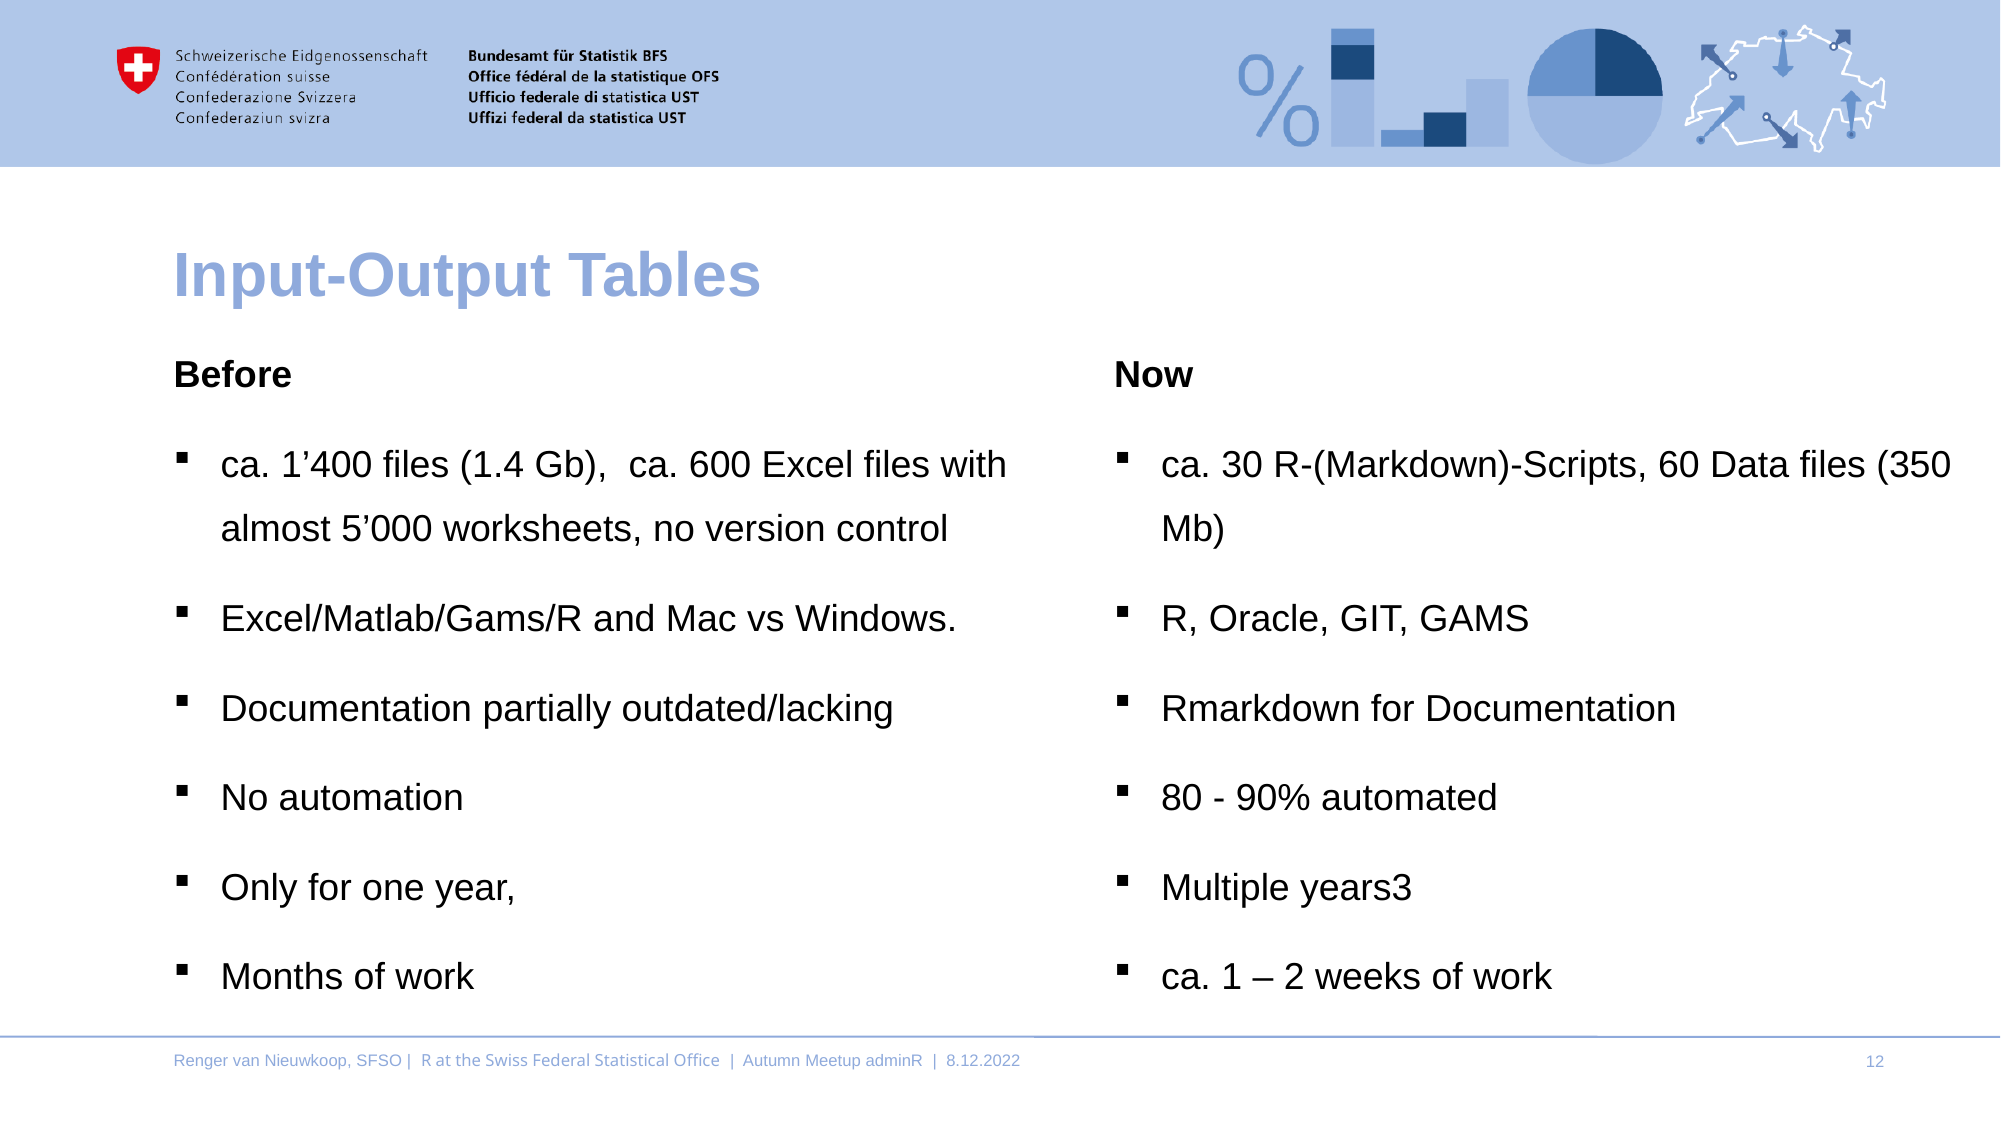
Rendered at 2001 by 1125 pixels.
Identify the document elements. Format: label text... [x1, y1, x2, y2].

text_box Before ca. 1’400 files (1.4 Gb), ca. 600 Excel files with almost 5’000 worksheets, no version control Excel/Matlab/Gams/R and Mac vs Windows. Documentation partially outdated/lacking No automation Only for one year, Months of work [173, 330, 1046, 1087]
text_box Now ca. 30 R-(Markdown)-Scripts, 60 Data files (350 Mb) R, Oracle, GIT, GAMS Rmarkdown for Documentation 80 - 90% automated Multiple years3 ca. 1 – 2 weeks of work [1114, 330, 1986, 998]
title Input-Output Tables [173, 233, 1885, 310]
slide_number 12 [1739, 1050, 1885, 1089]
picture [0, 0, 2001, 167]
footer Renger van Nieuwkoop, SFSO | R at the Swiss Federal Statistical Office | Autumn Meetup adminR | 8.12.2022 [173, 1050, 1709, 1089]
